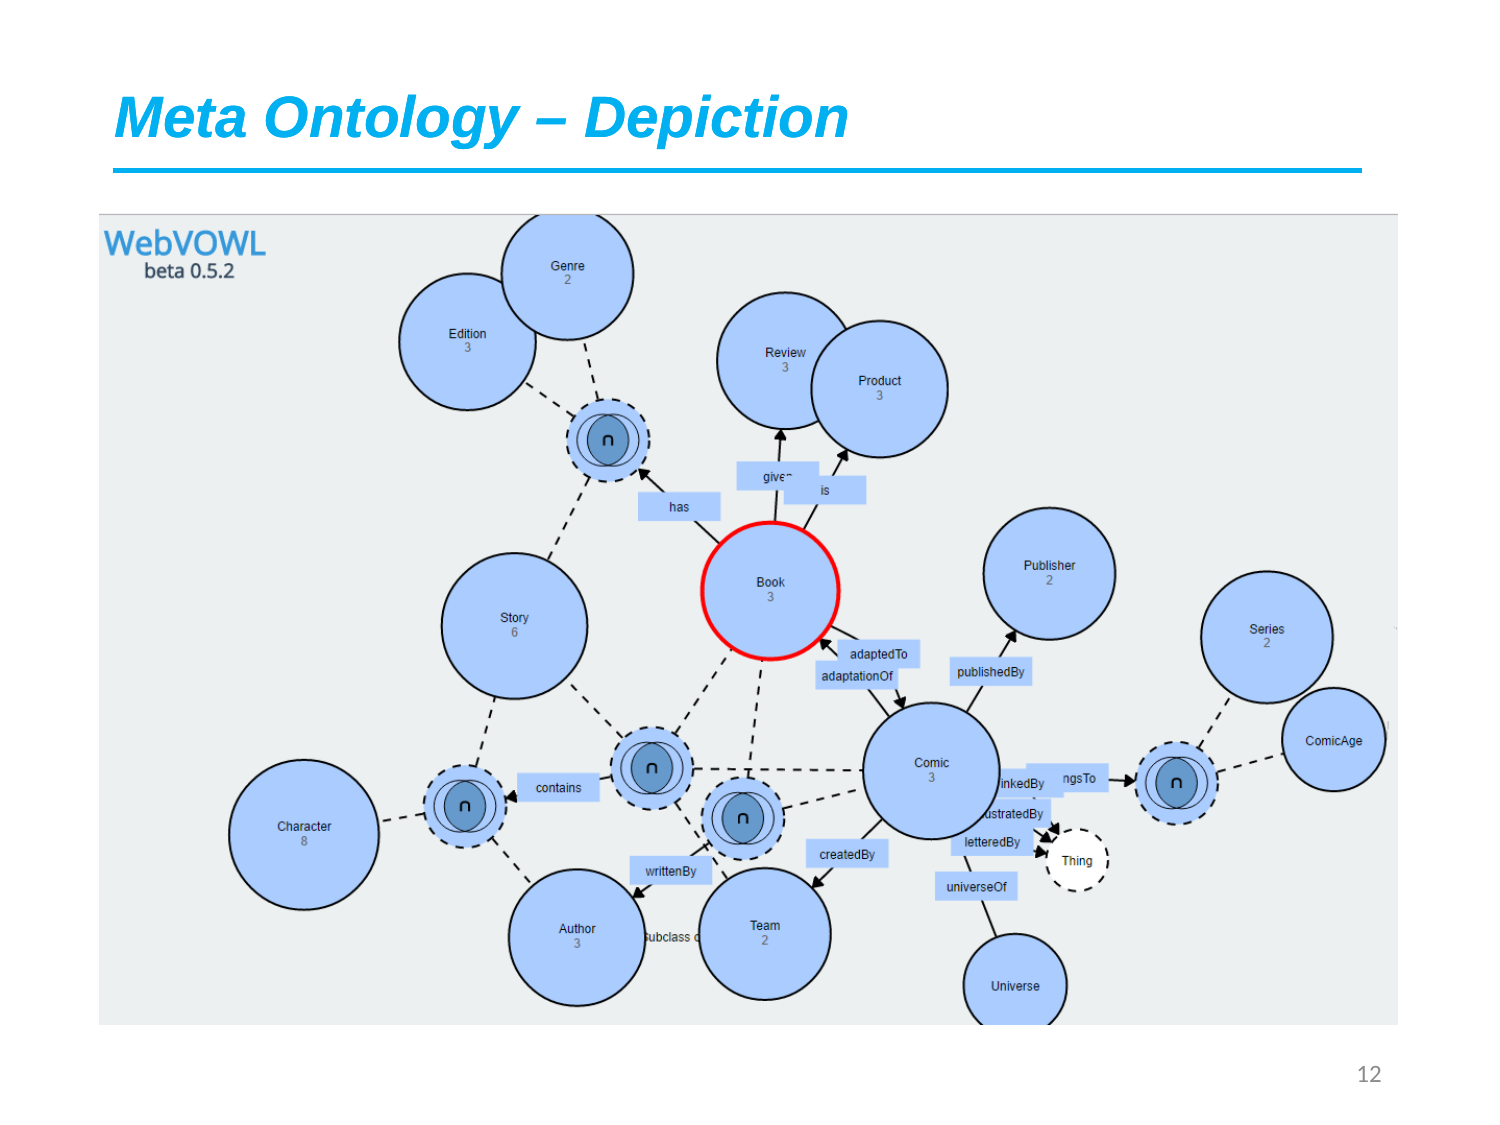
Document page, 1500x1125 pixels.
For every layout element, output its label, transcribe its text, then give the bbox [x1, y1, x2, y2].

text_box Meta Ontology – Depiction [99, 19, 1363, 208]
picture [99, 213, 1398, 1025]
slide_number 12 [1059, 1042, 1397, 1103]
